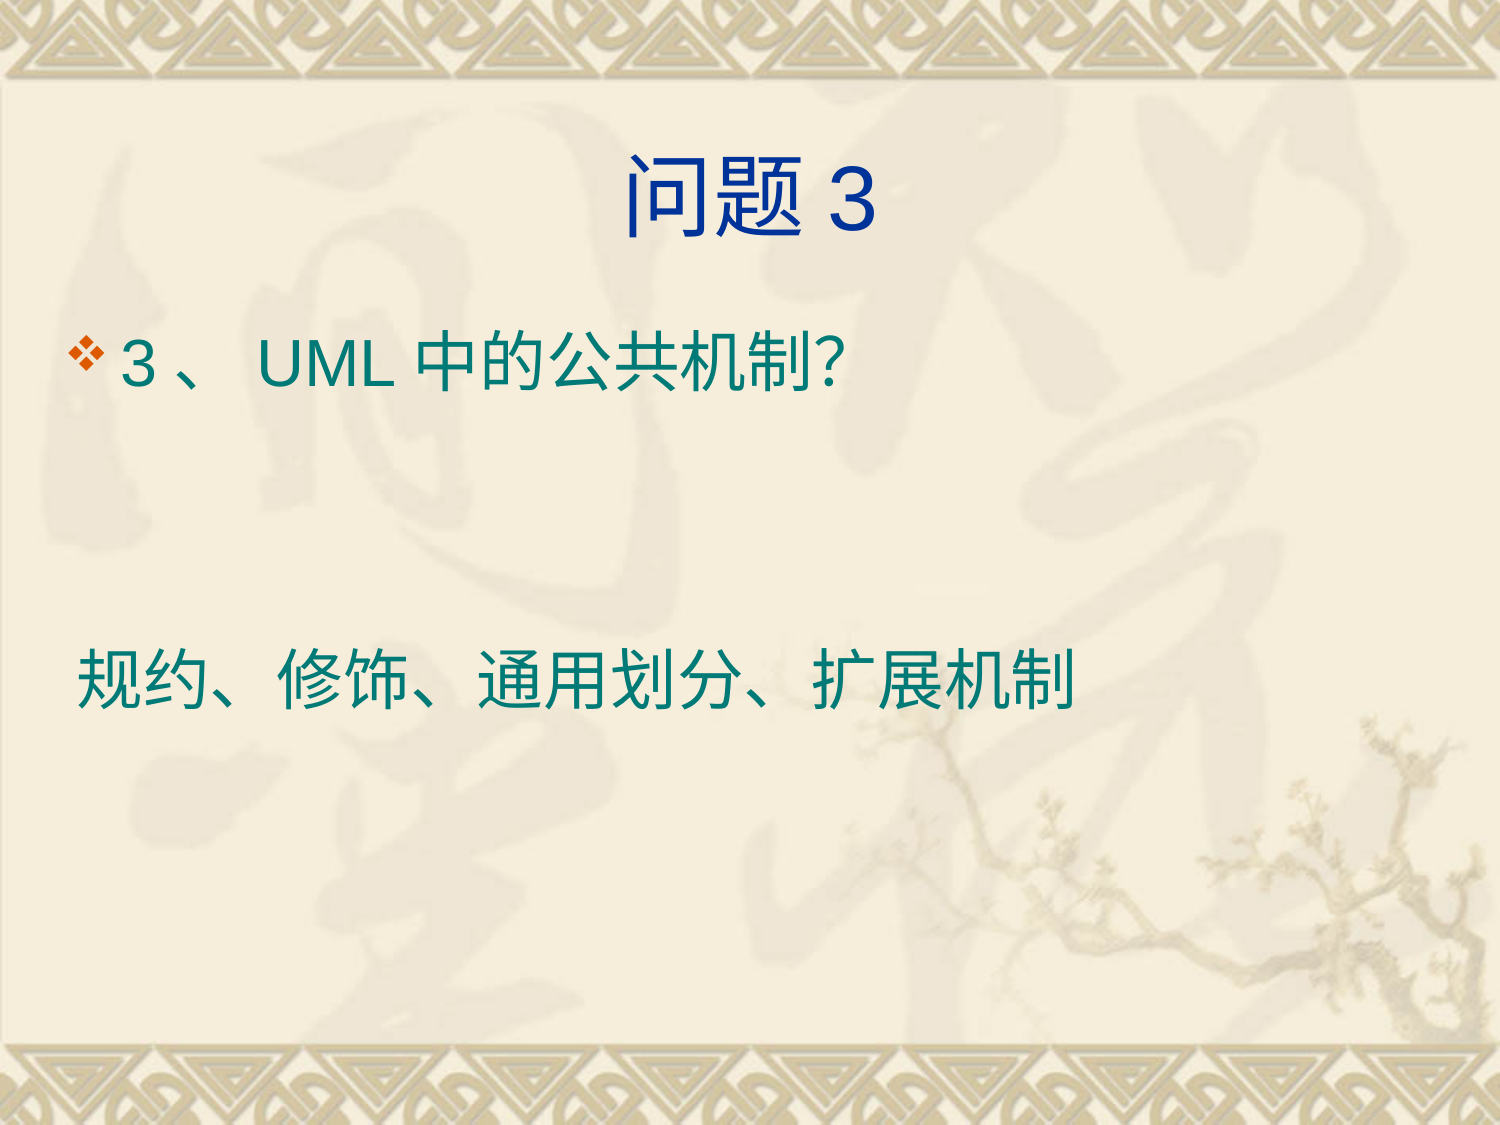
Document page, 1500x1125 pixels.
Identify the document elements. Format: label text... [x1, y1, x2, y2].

list 3、UML中的公共机制？ [49, 312, 1451, 544]
picture [0, 0, 1500, 1125]
title 问题3 [49, 99, 1451, 288]
text_box 规约、修饰、通用划分、扩展机制 [61, 630, 1463, 861]
